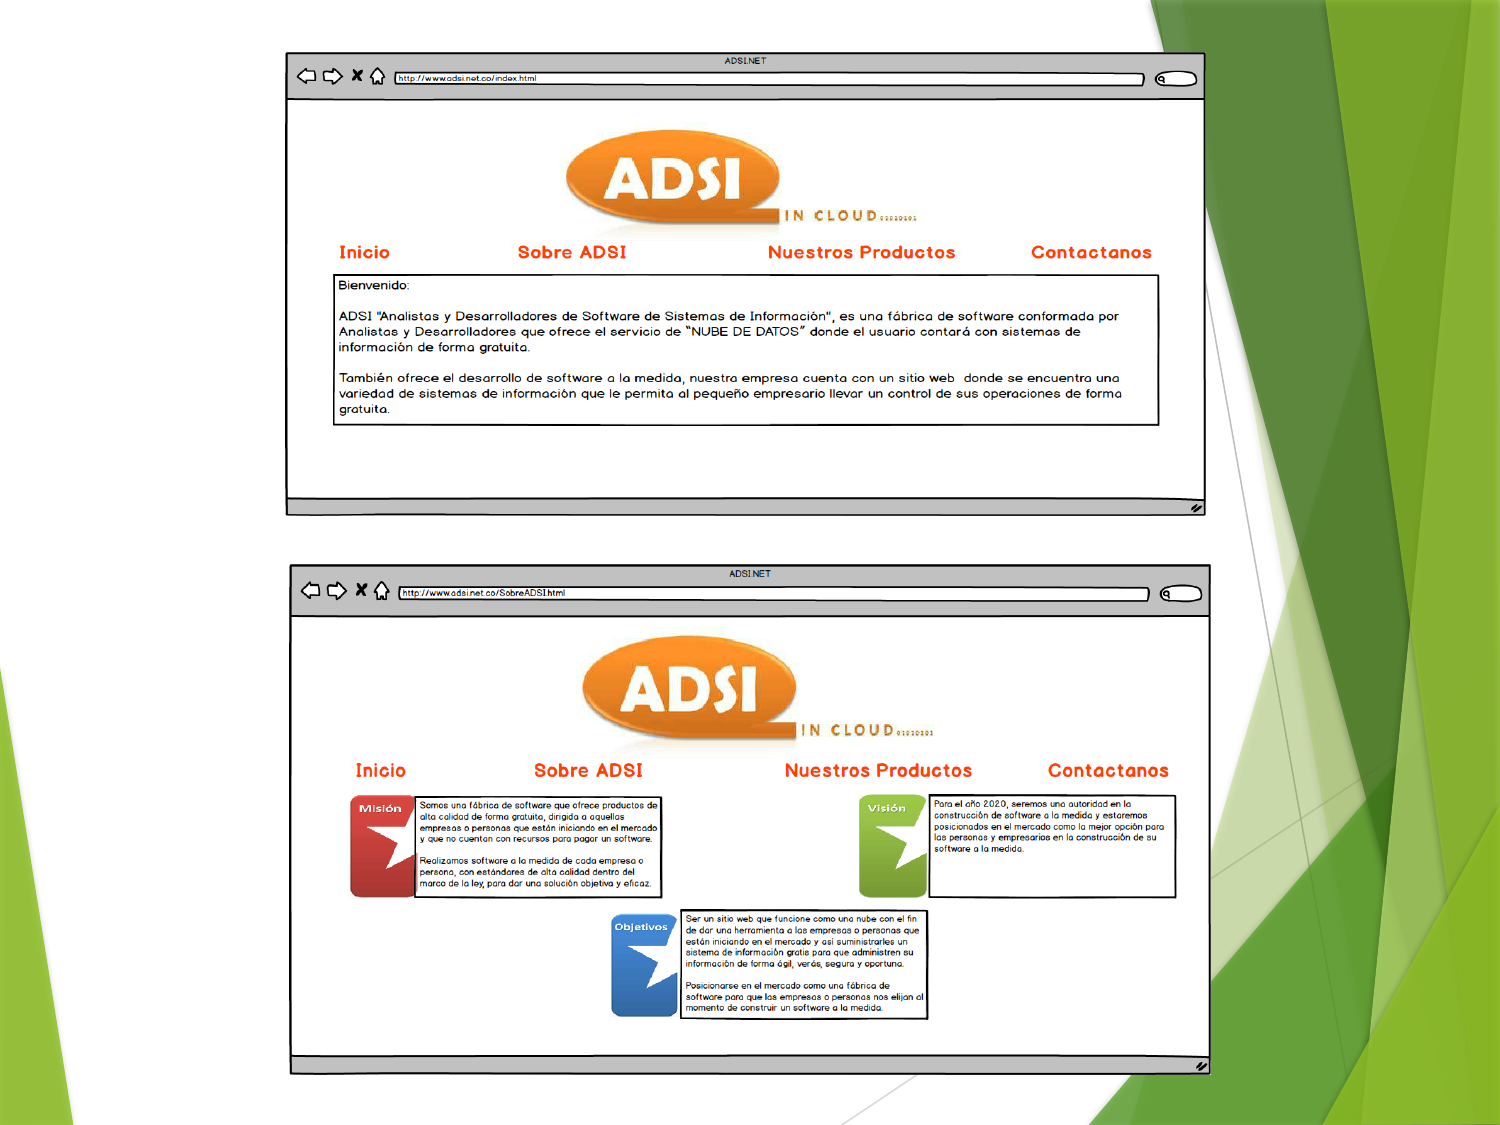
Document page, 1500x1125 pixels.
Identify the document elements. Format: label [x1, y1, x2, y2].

picture [284, 52, 1207, 516]
picture [289, 564, 1211, 1076]
